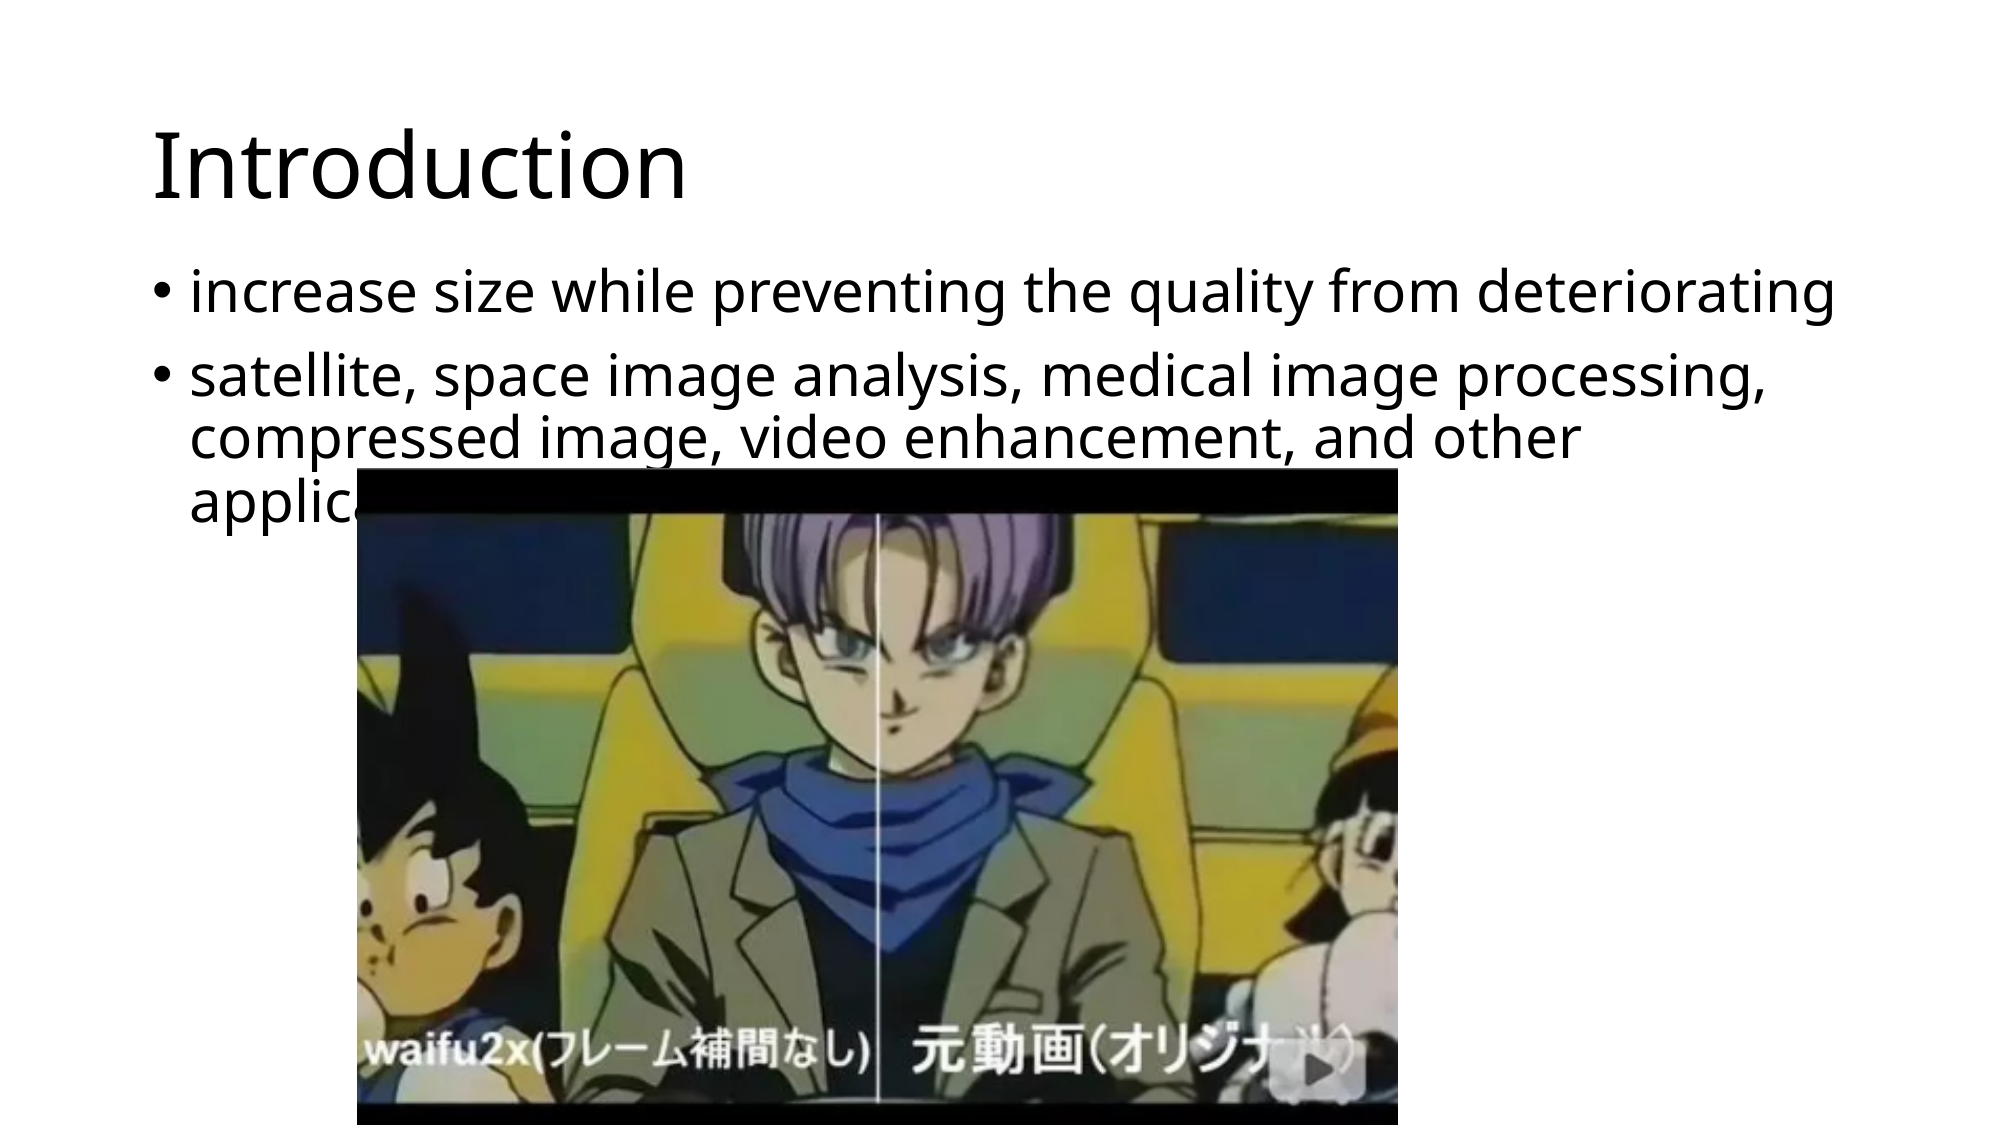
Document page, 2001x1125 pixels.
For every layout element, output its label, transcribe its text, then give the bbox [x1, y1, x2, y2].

picture [357, 468, 1398, 1125]
list increase size while preventing the quality from deteriorating satellite, space image analysis, medical image processing, compressed image, video enhancement, and other application [137, 254, 1863, 969]
title Introduction [137, 59, 1863, 254]
